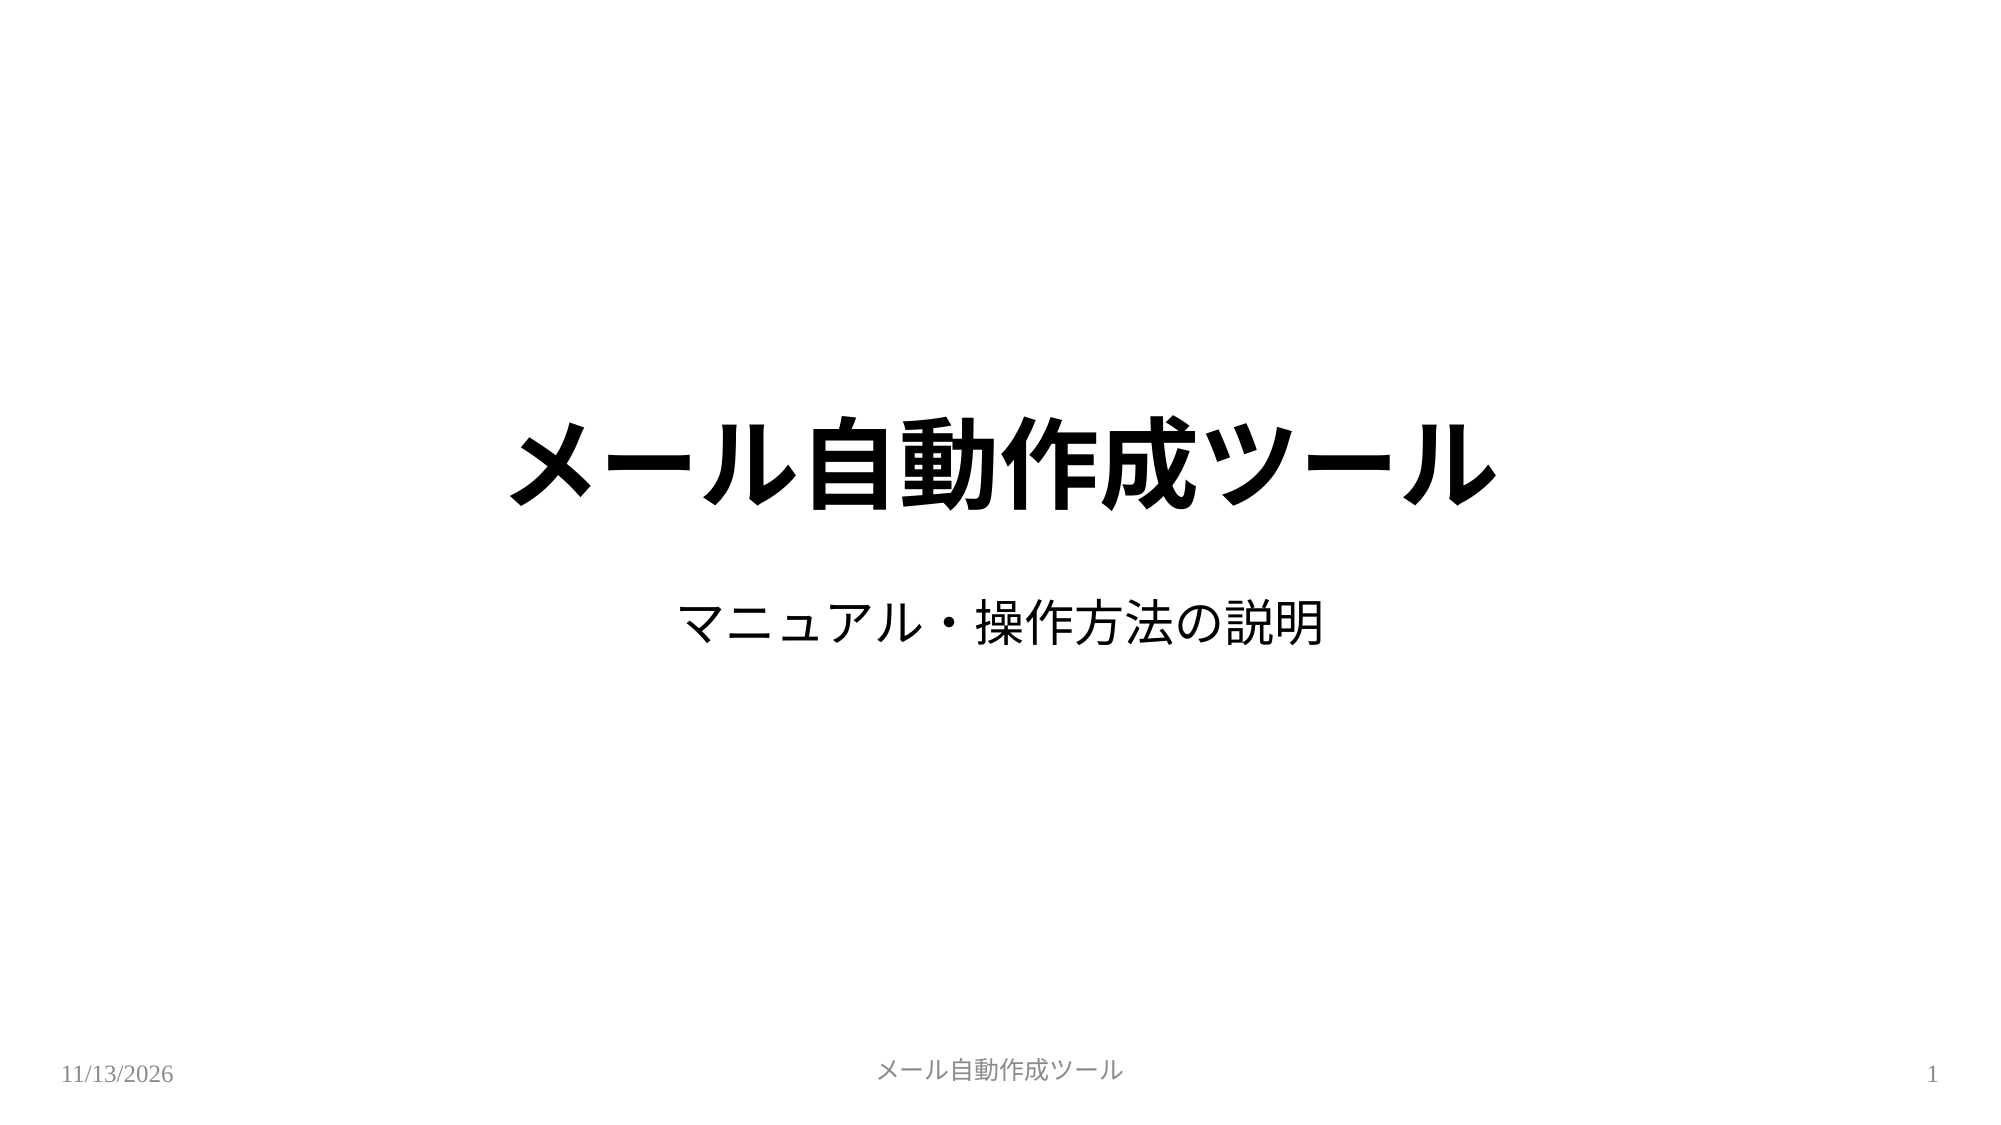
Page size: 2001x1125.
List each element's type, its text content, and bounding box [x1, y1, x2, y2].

title メール自動作成ツール [249, 258, 1750, 531]
slide_number 1 [1504, 1042, 1955, 1103]
subtitle マニュアル・操作方法の説明 [249, 590, 1750, 863]
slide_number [45, 1042, 496, 1103]
footer メール自動作成ツール [662, 1042, 1338, 1103]
